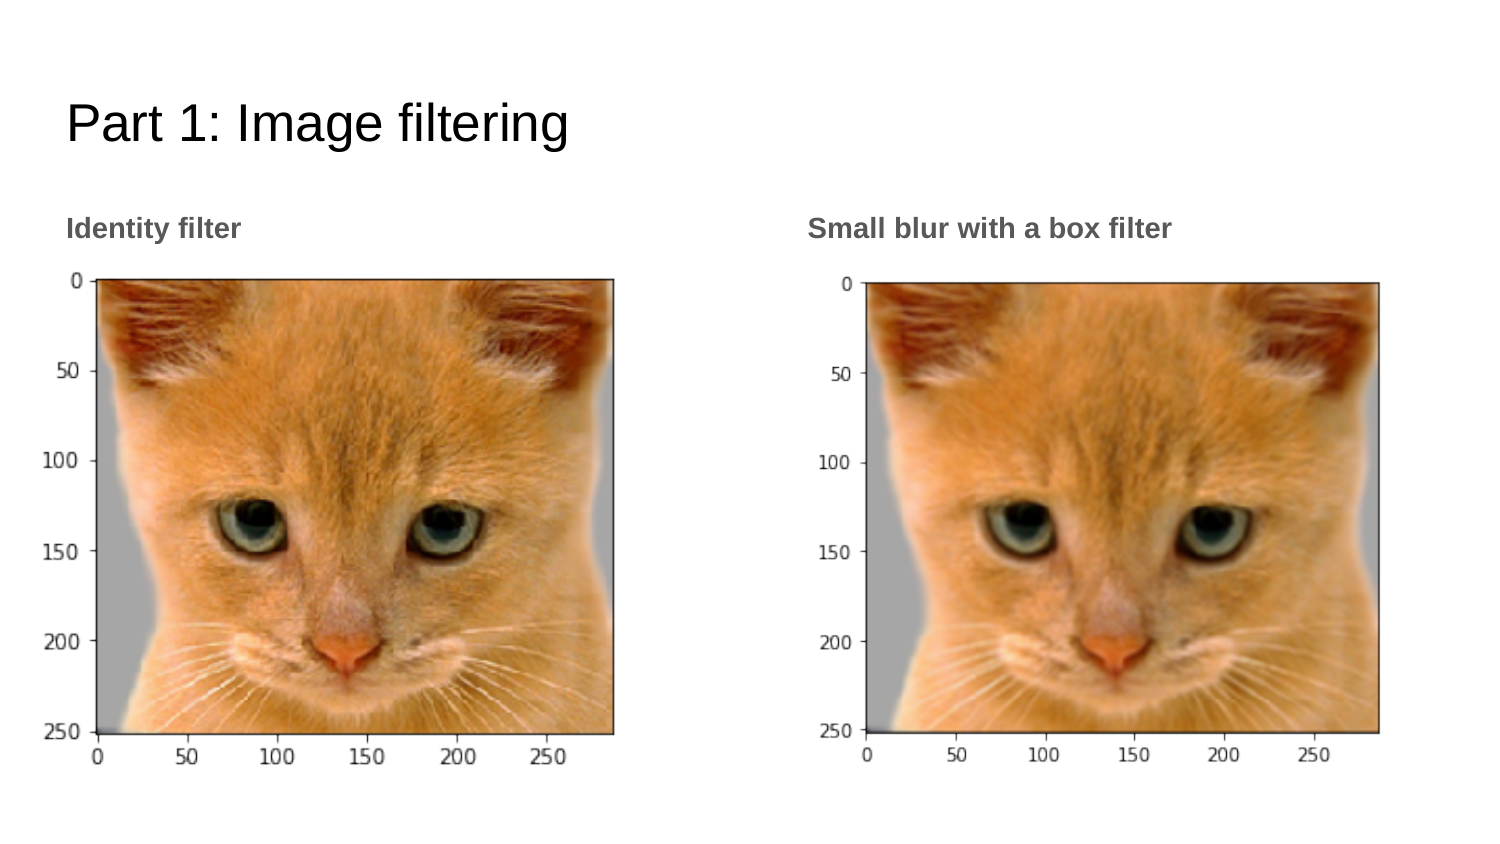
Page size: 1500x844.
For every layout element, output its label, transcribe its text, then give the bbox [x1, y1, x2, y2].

list Small blur with a box filter [792, 188, 1450, 750]
title Part 1: Image filtering [50, 72, 1450, 168]
list Identity filter [50, 188, 708, 750]
picture [792, 264, 1397, 778]
picture [26, 257, 634, 784]
